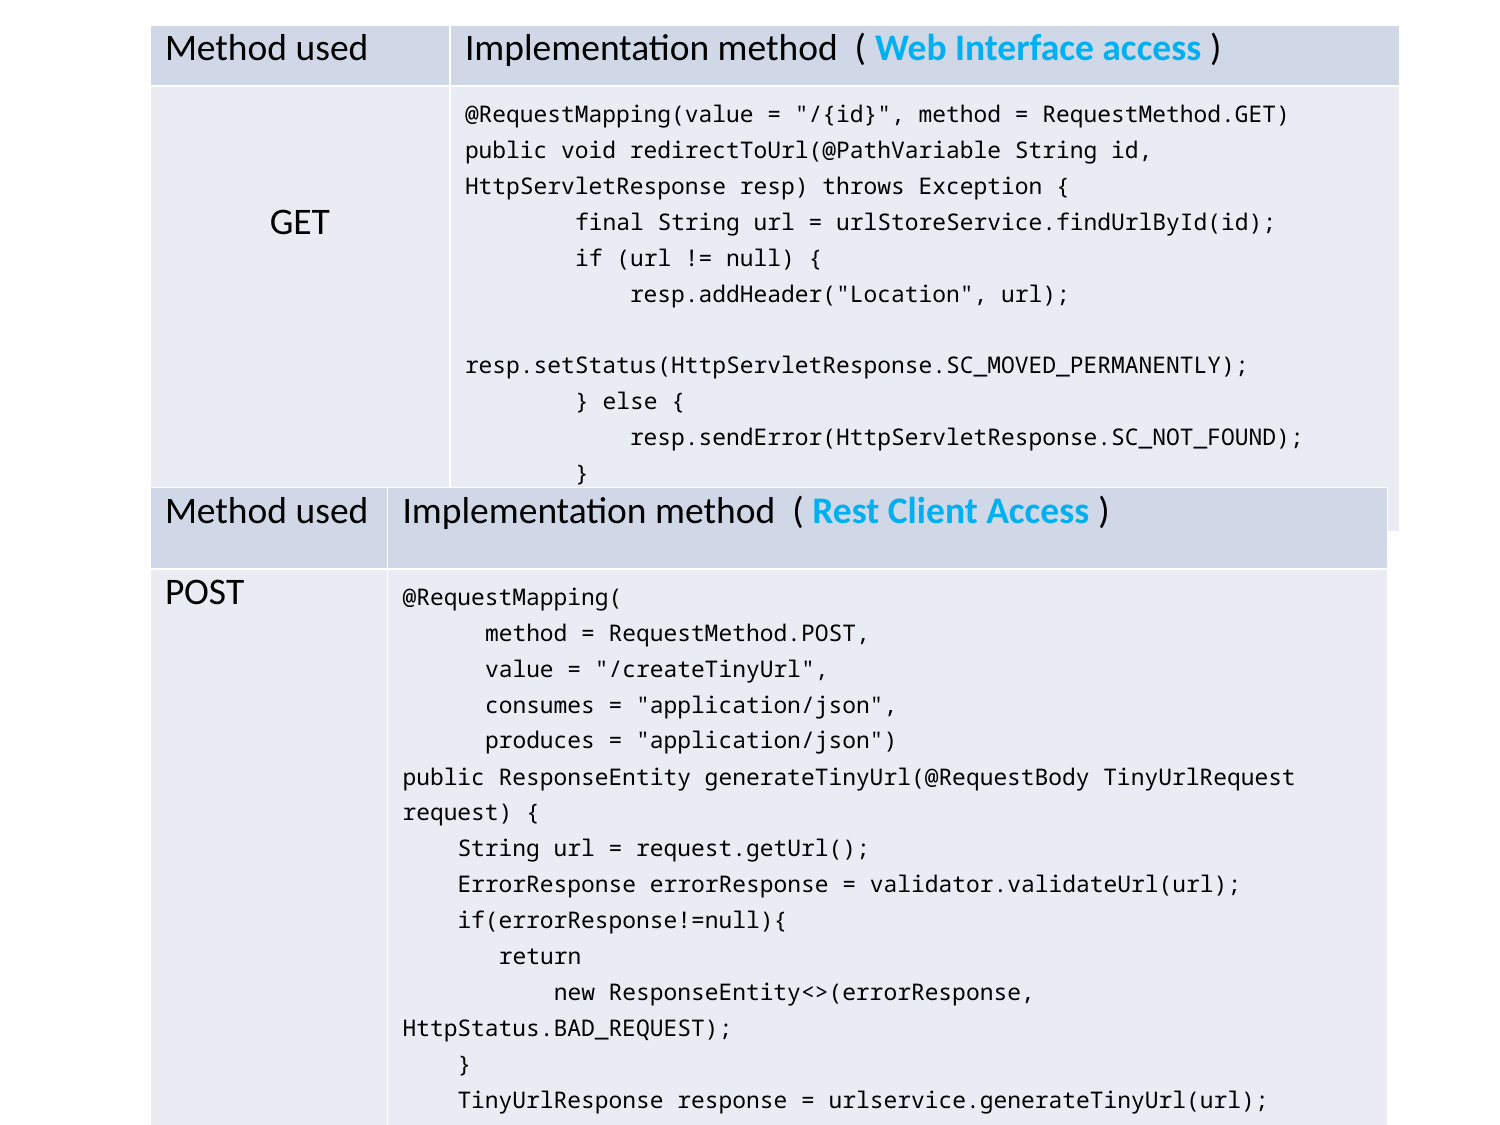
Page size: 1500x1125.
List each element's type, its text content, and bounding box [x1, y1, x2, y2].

table_header Implementation method ( Web Interface access ) [451, 26, 1399, 85]
table_cell @RequestMapping( method = RequestMethod.POST, value = "/createTinyUrl", consumes = "application/json", produces = "application/json") public ResponseEntity generateTinyUrl(@RequestBody TinyUrlRequest request) { String url = request.getUrl(); ErrorResponse errorResponse = validator.validateUrl(url); if(errorResponse!=null){ return new ResponseEntity<>(errorResponse, HttpStatus.BAD_REQUEST); } TinyUrlResponse response = urlservice.generateTinyUrl(url); return new ResponseEntity<>(response, HttpStatus.CREATED); } [388, 570, 1387, 1125]
table_header Method used [151, 488, 387, 568]
table_header Implementation method ( Rest Client Access ) [388, 488, 1387, 568]
table_cell @RequestMapping(value = "/{id}", method = RequestMethod.GET) public void redirectToUrl(@PathVariable String id, HttpServletResponse resp) throws Exception { final String url = urlStoreService.findUrlById(id); if (url != null) { resp.addHeader("Location", url); resp.setStatus(HttpServletResponse.SC_MOVED_PERMANENTLY); } else { resp.sendError(HttpServletResponse.SC_NOT_FOUND); } } [451, 87, 1399, 531]
table_cell POST [151, 570, 387, 1125]
table_cell GET [151, 87, 449, 487]
table_header Method used [151, 26, 449, 85]
